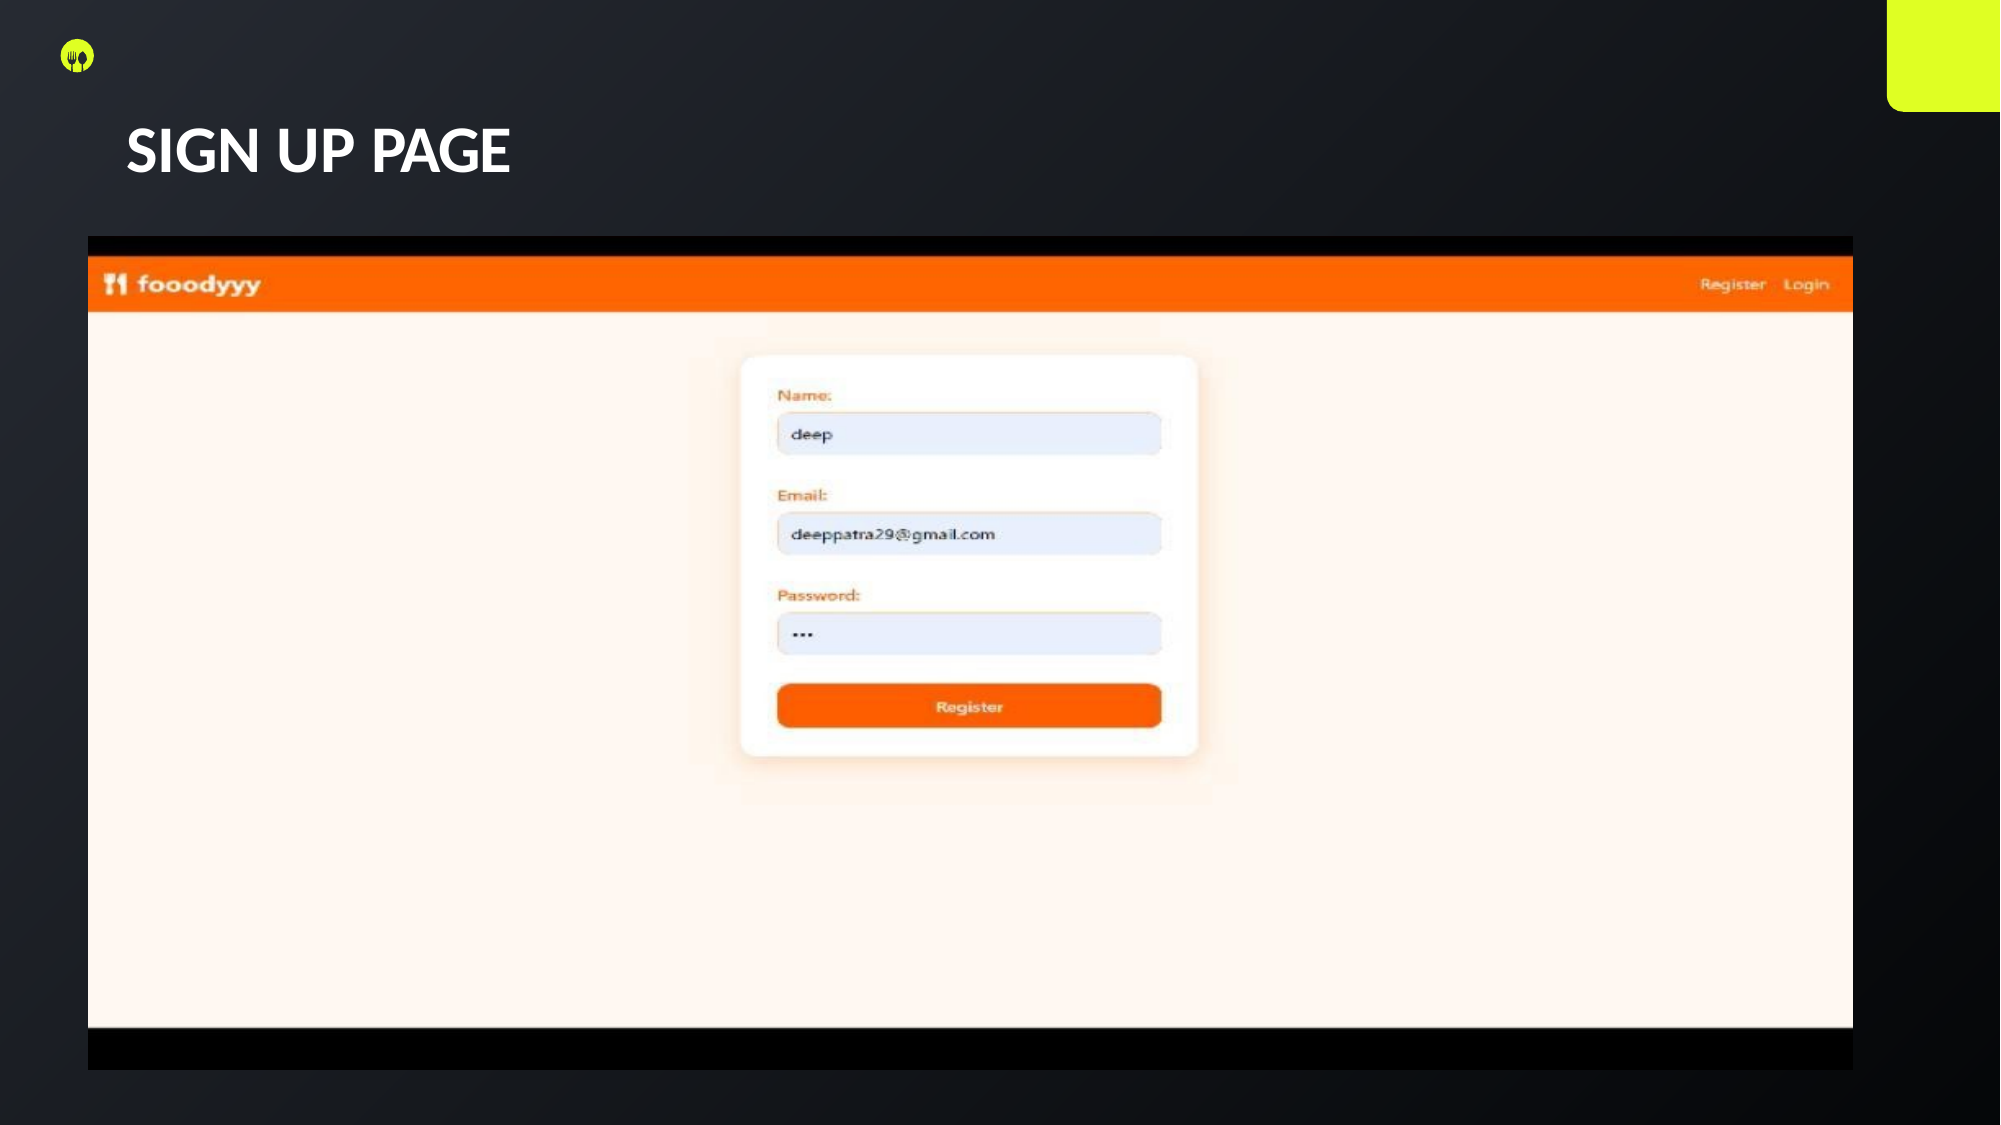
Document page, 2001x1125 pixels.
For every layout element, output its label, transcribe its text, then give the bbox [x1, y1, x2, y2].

title SIGN UP PAGE [124, 103, 588, 235]
picture [0, 0, 2000, 1125]
